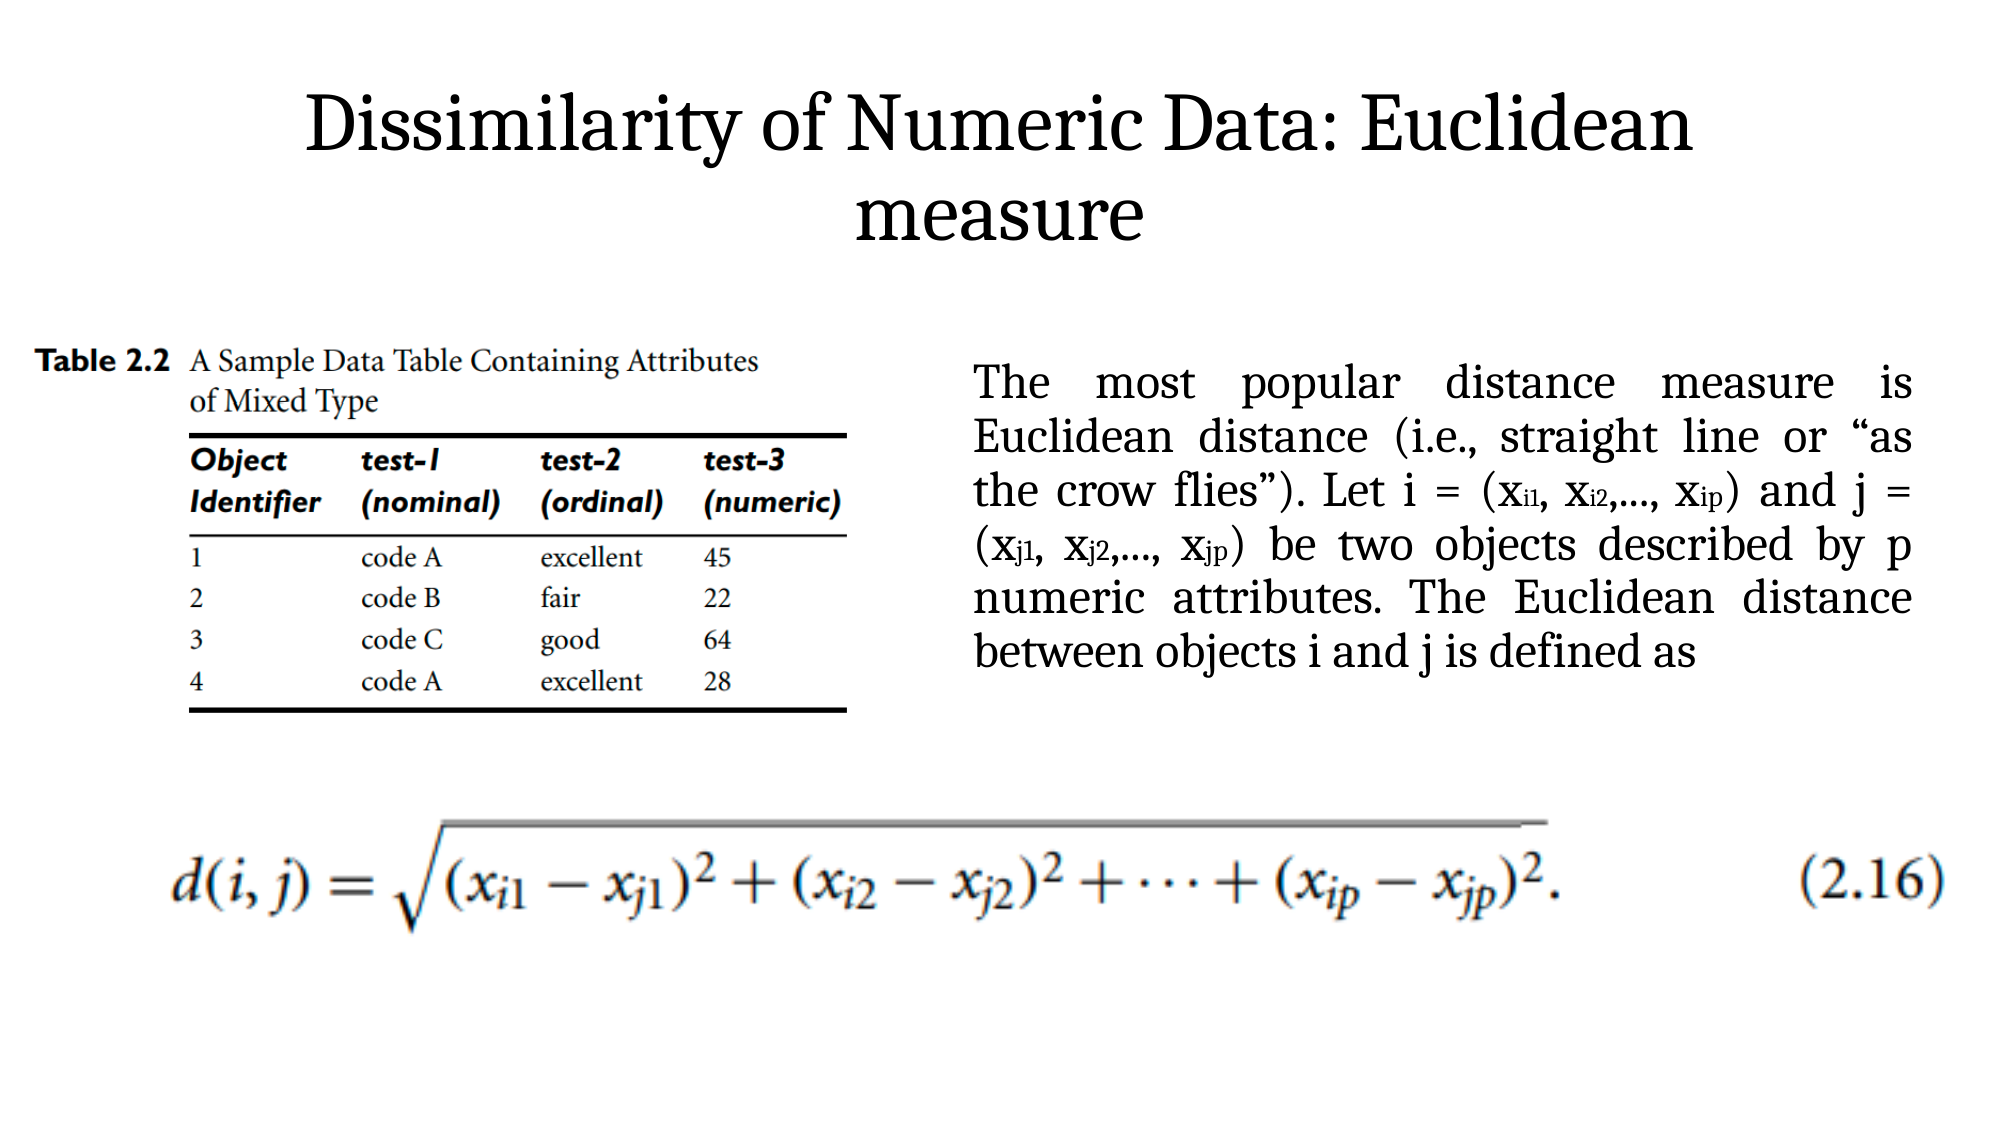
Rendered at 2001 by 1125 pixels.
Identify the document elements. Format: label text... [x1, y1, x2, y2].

picture [118, 777, 1972, 961]
title Dissimilarity of Numeric Data: Euclidean measure [137, 59, 1863, 278]
list The most popular distance measure is Euclidean distance (i.e., straight line or “as the crow flies”). Let i = (xi1, xi2,..., xip) and j = (xj1, xj2,..., xjp) be two objects described by p numeric attributes. The Euclidean distance between objects i and j is defined as [957, 347, 1928, 744]
picture [0, 277, 926, 762]
